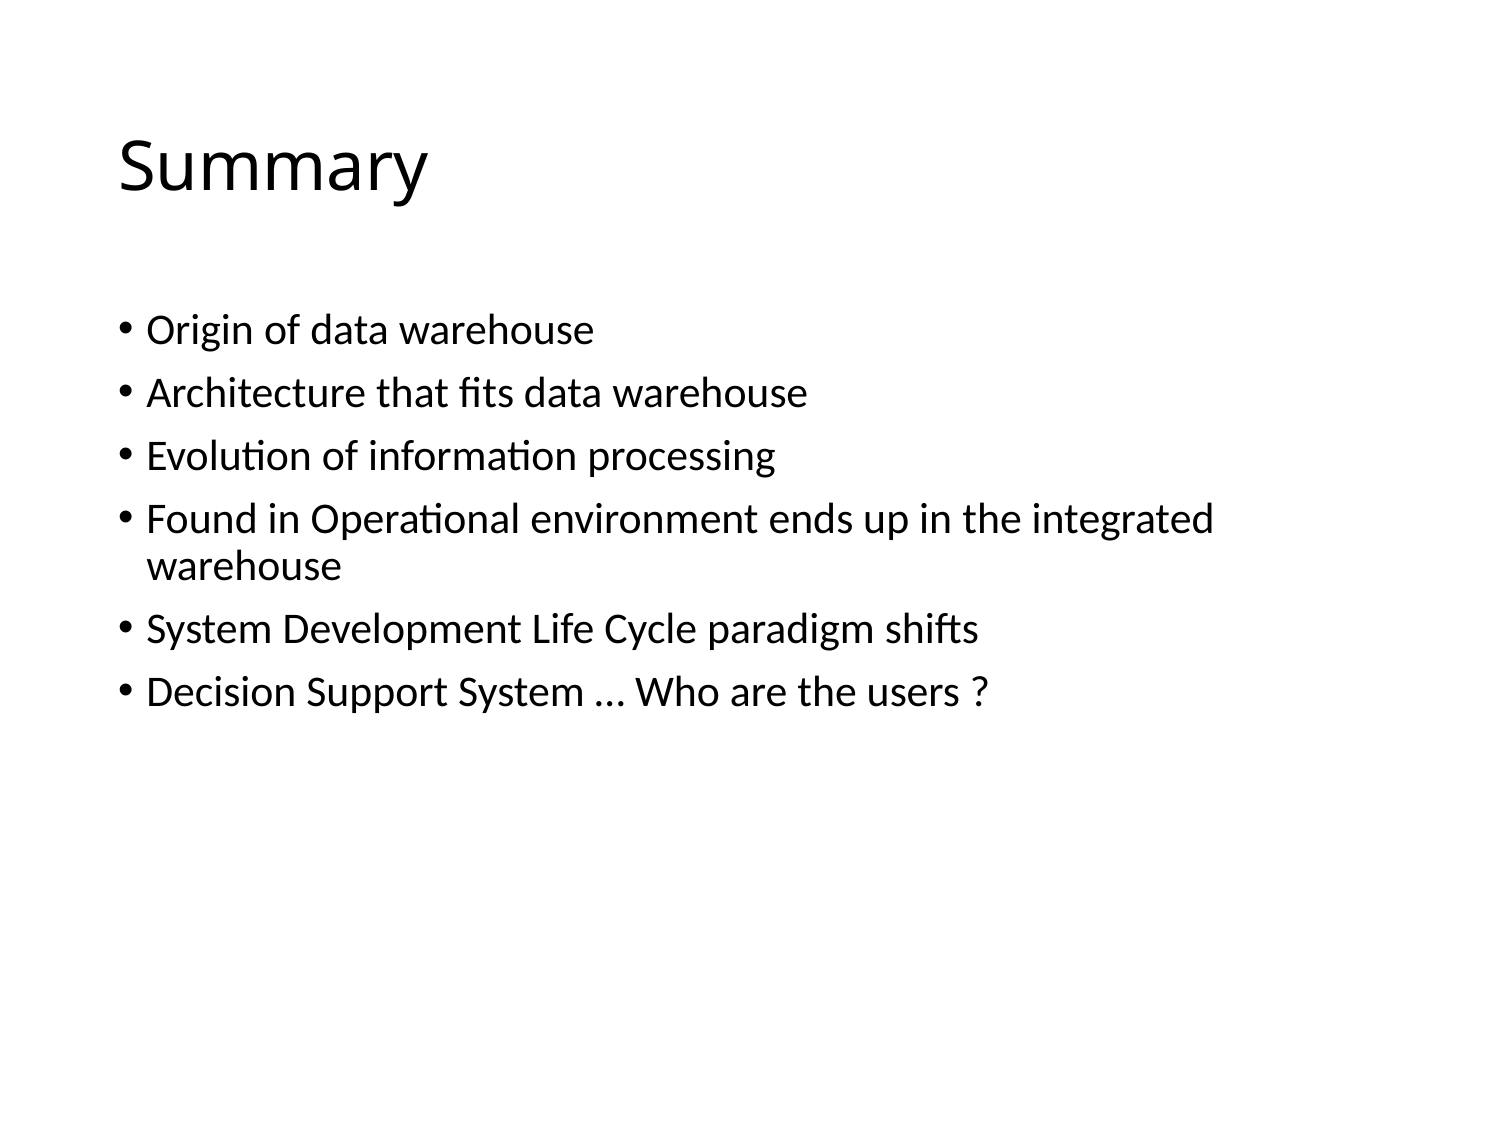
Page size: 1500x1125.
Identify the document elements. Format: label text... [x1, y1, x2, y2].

title Summary [103, 59, 1397, 278]
list Origin of data warehouse Architecture that fits data warehouse Evolution of information processing Found in Operational environment ends up in the integrated warehouse System Development Life Cycle paradigm shifts Decision Support System … Who are the users ? [103, 299, 1397, 1014]
